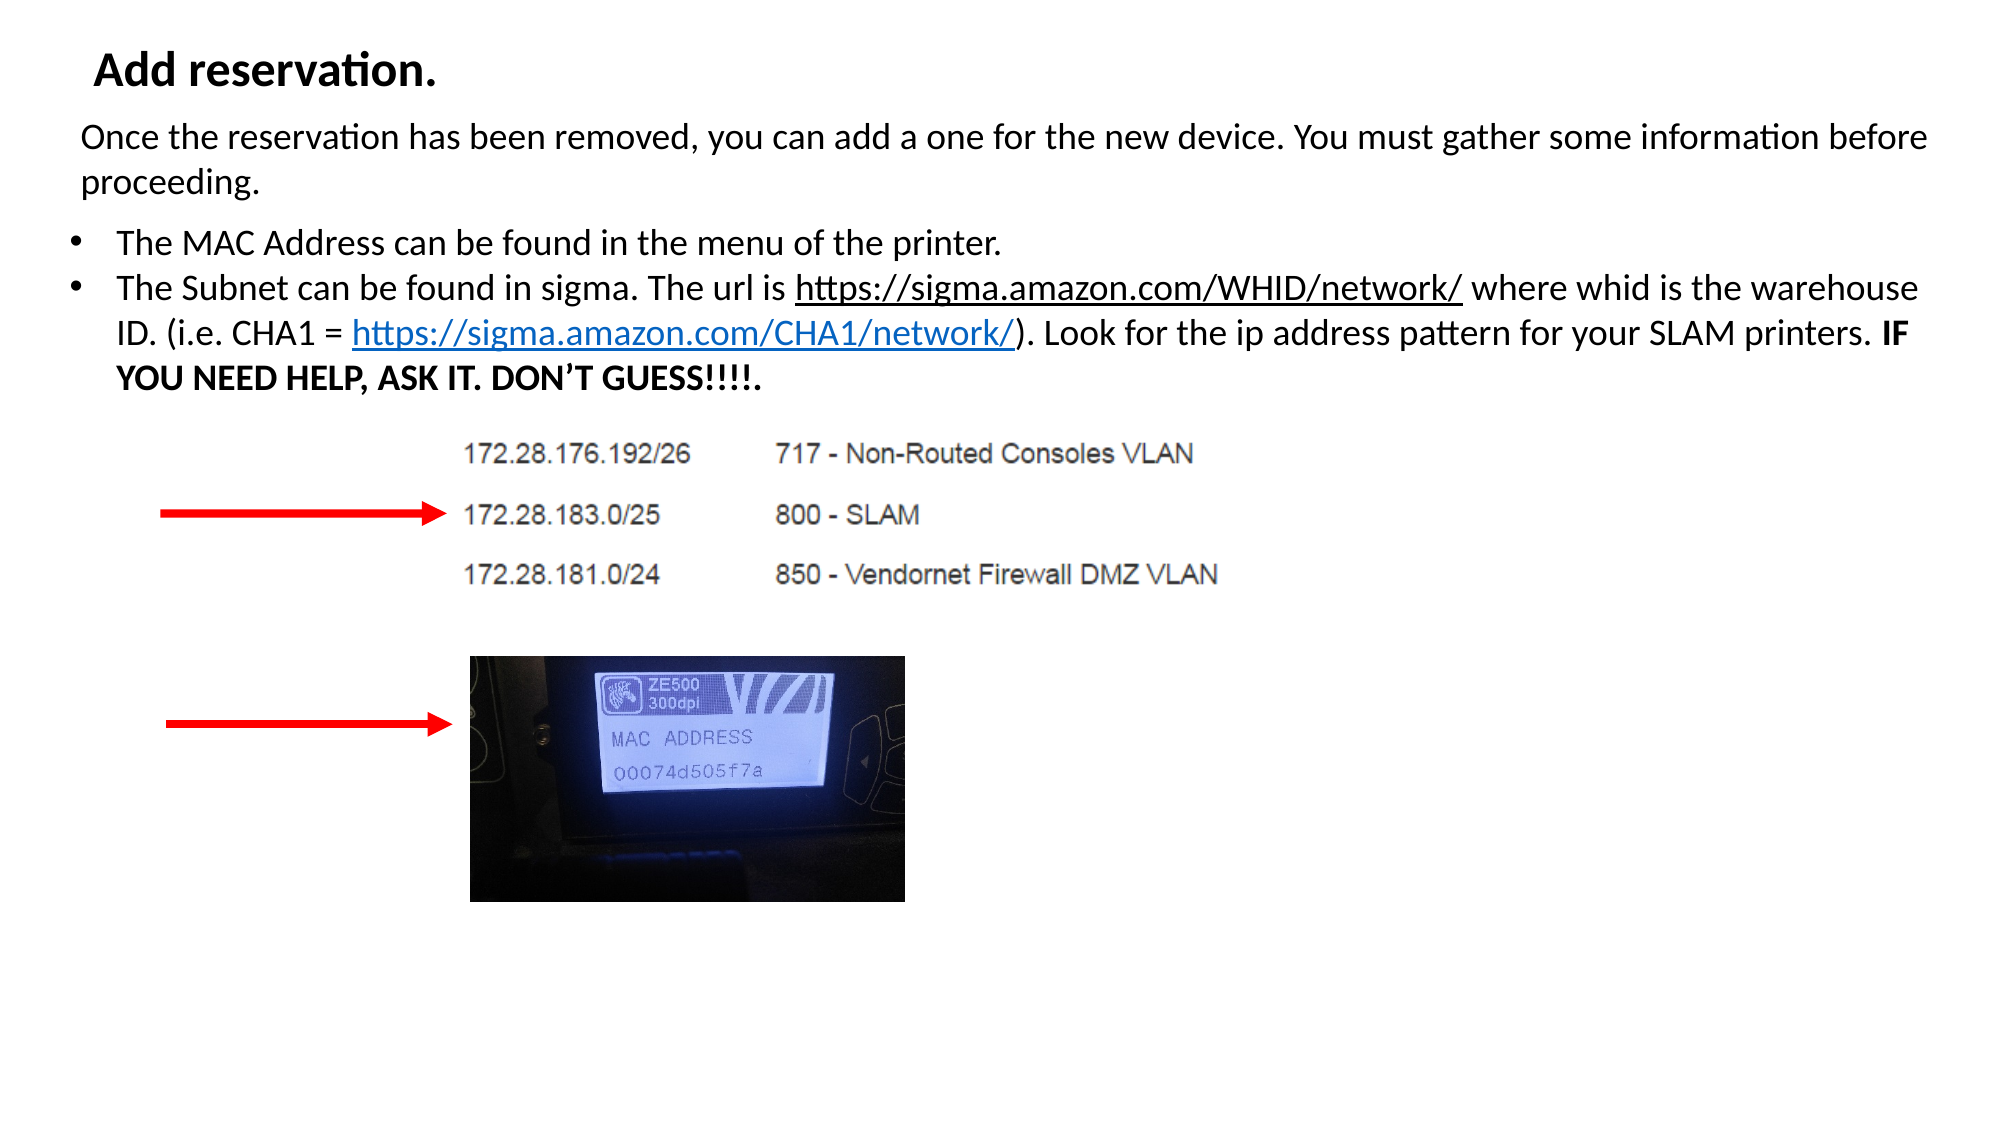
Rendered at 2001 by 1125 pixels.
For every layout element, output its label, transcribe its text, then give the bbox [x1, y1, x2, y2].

picture [446, 418, 1554, 608]
text_box Once the reservation has been removed, you can add a one for the new device. You must gather some information before proceeding. [65, 104, 1946, 210]
text_box The MAC Address can be found in the menu of the printer. The Subnet can be found in sigma. The url is https://sigma.amazon.com/WHID/network/ where whid is the warehouse ID. (i.e. CHA1 = https://sigma.amazon.com/CHA1/network/). Look for the ip address pattern for your SLAM printers. IF YOU NEED HELP, ASK IT. DON’T GUESS!!!!. [54, 210, 1973, 406]
picture [470, 656, 905, 902]
text_box Add reservation. [78, 29, 453, 105]
